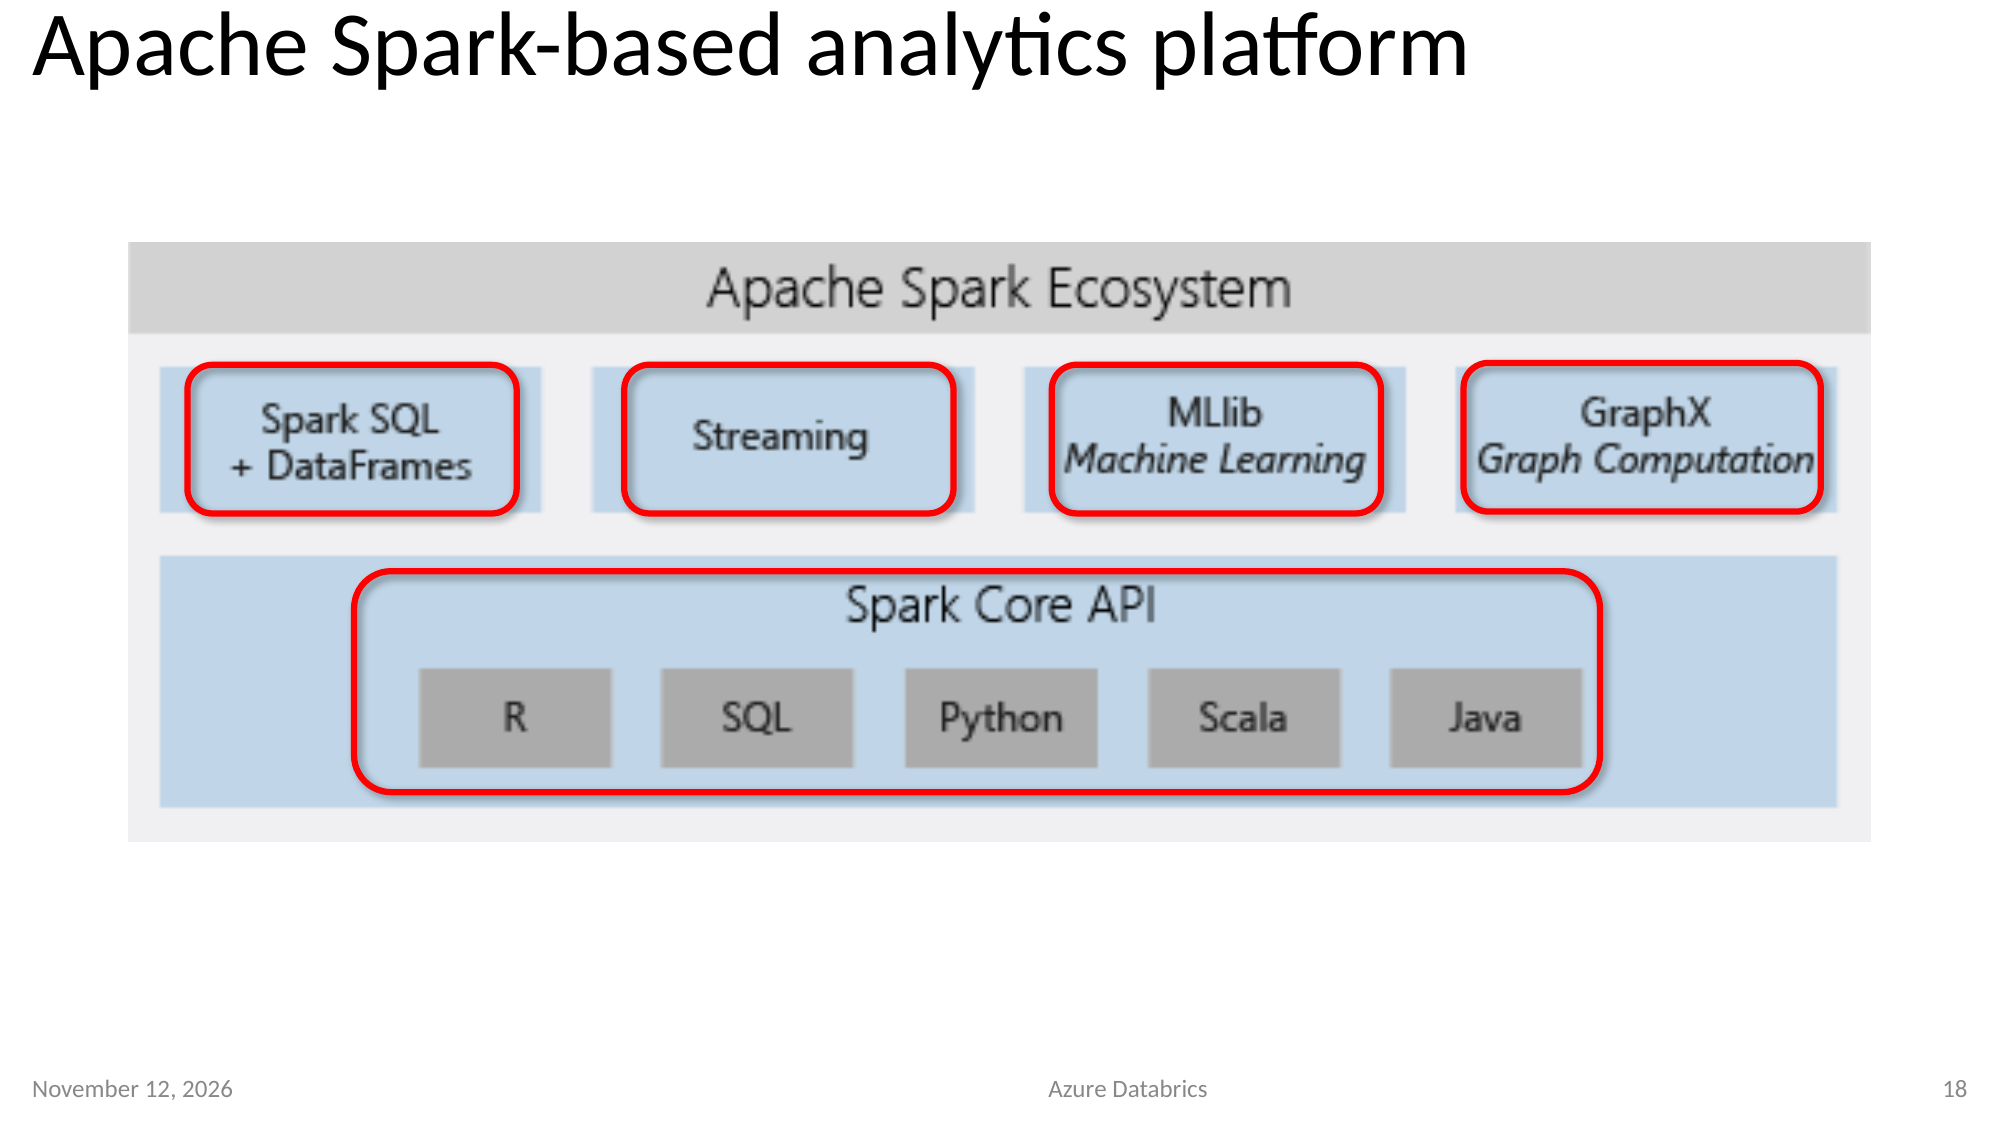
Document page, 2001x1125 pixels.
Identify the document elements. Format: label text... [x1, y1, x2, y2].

footer Azure Databrics [454, 1057, 1803, 1117]
title Apache Spark-based analytics platform [17, 4, 1983, 87]
picture [128, 241, 1872, 842]
slide_number 18 [1877, 1057, 1983, 1117]
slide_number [17, 1057, 426, 1117]
